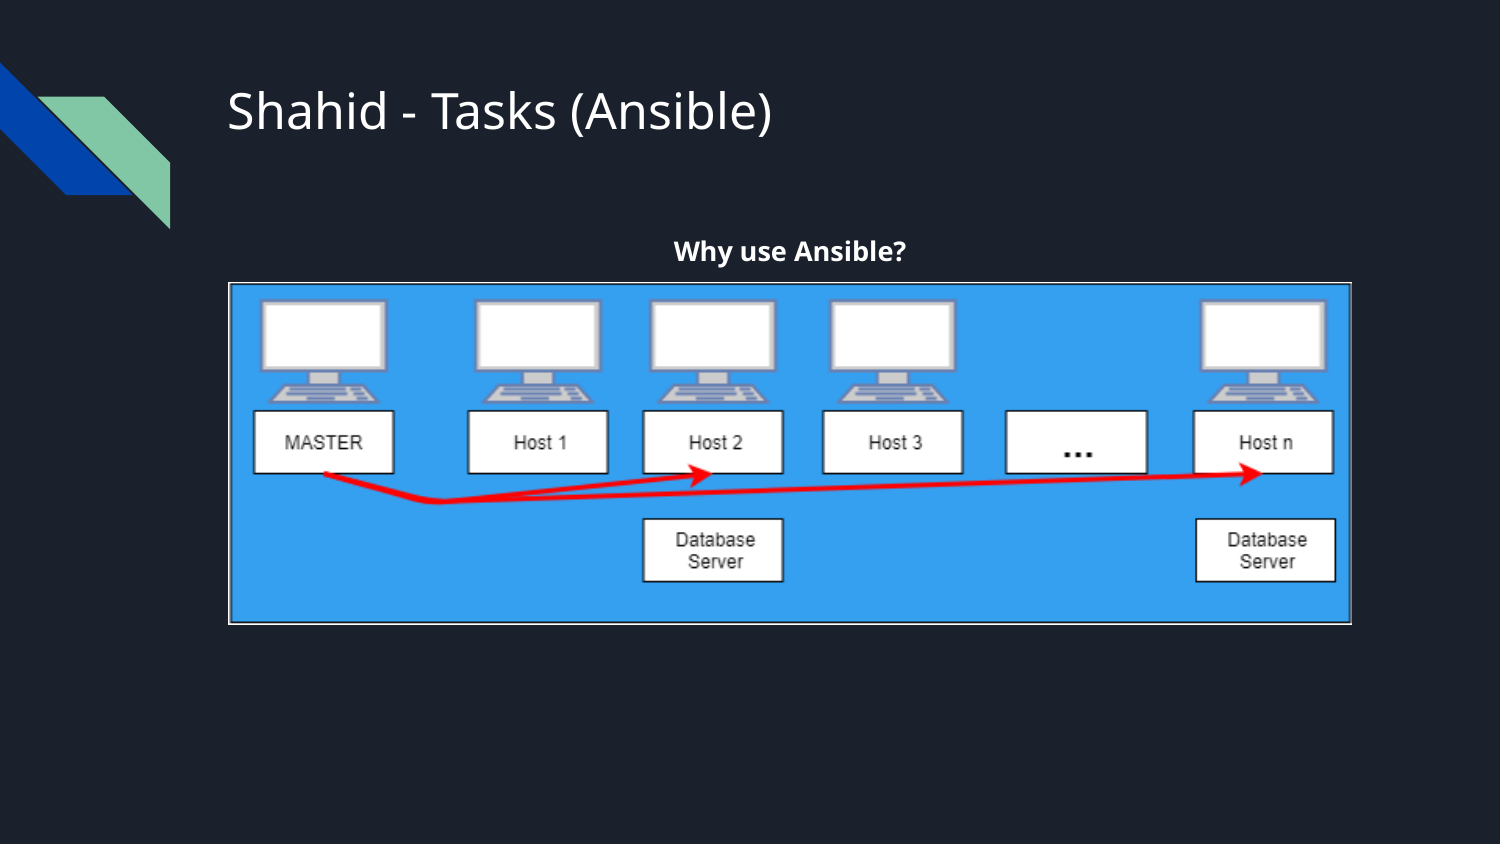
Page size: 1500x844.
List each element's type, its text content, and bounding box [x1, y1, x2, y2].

list Why use Ansible? [212, 214, 1368, 693]
title Shahid - Tasks (Ansible) [212, 64, 1368, 214]
picture [228, 281, 1353, 625]
